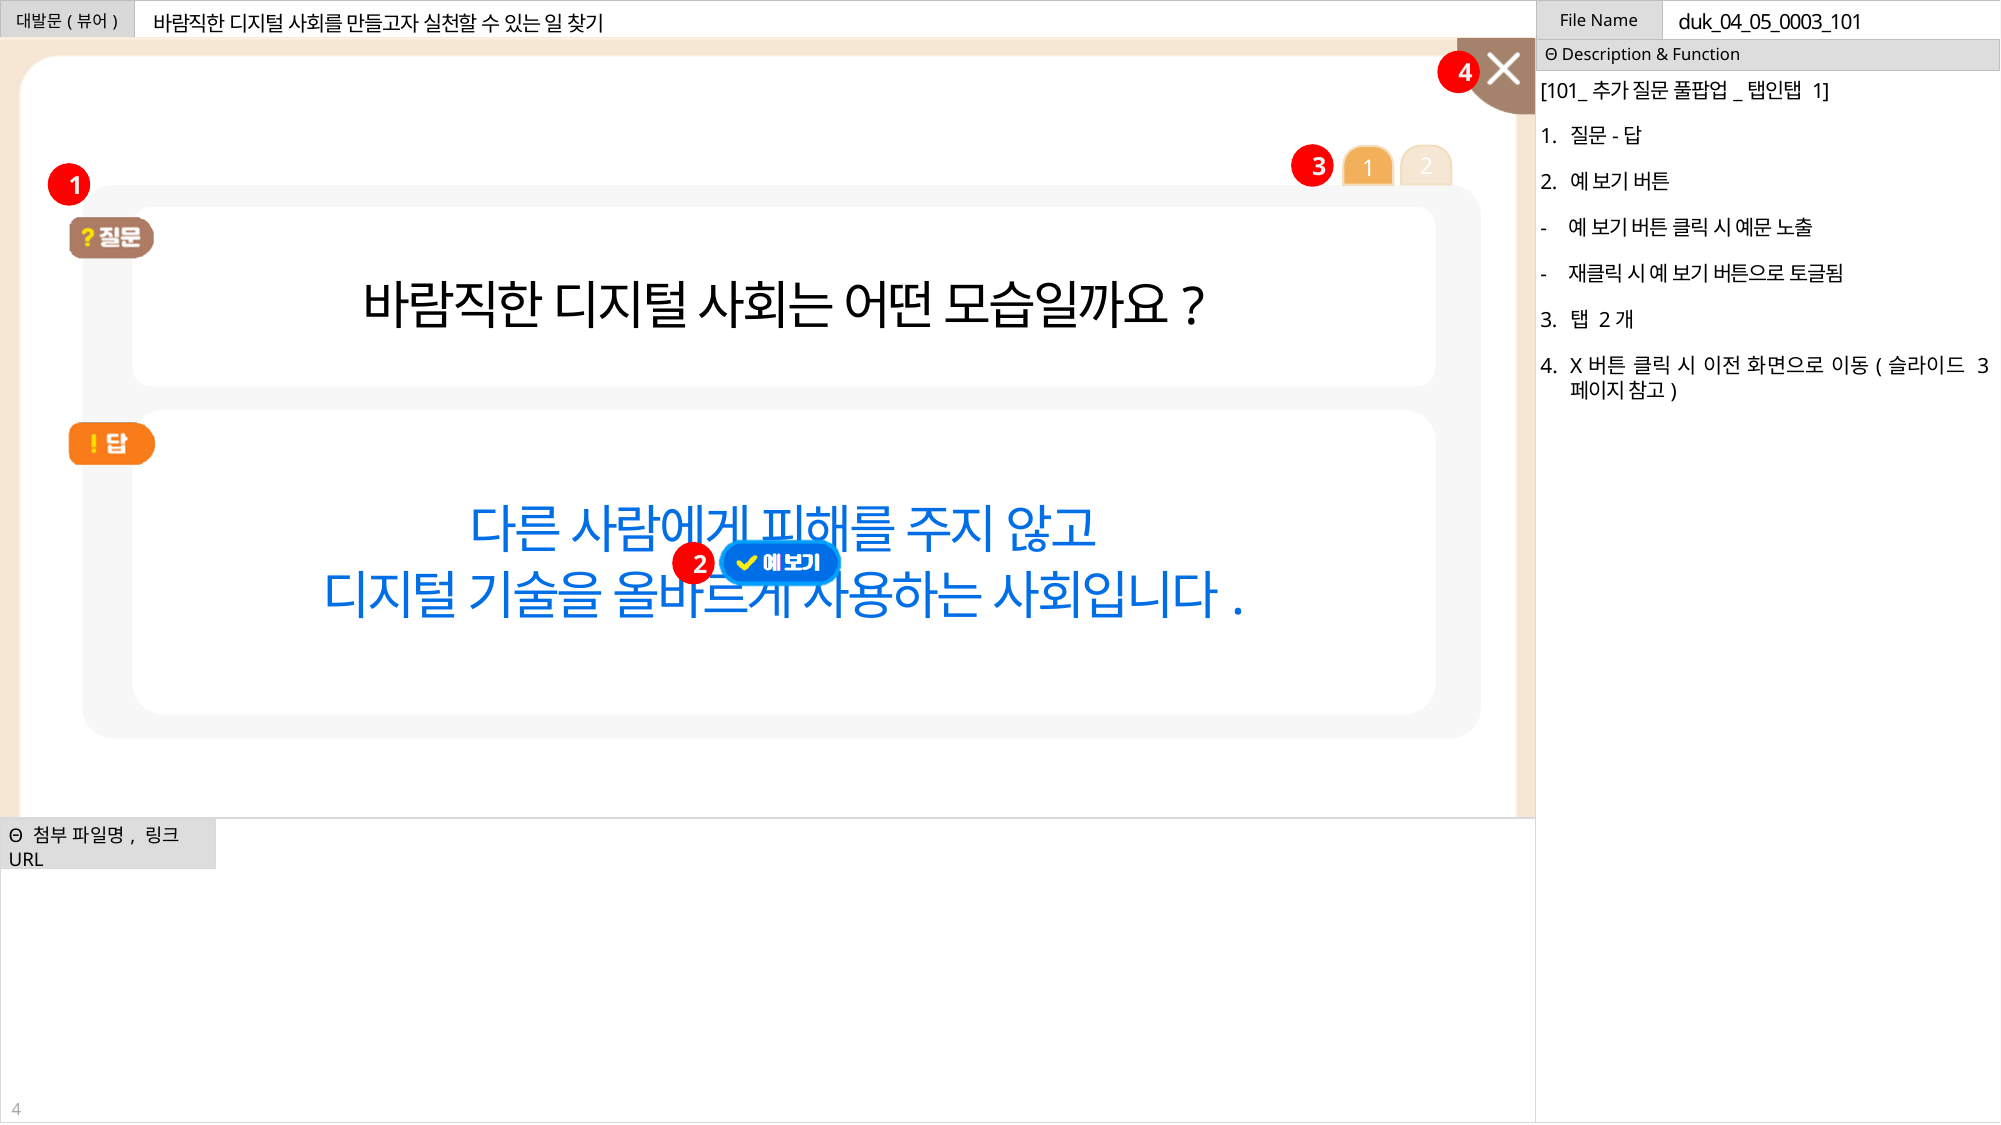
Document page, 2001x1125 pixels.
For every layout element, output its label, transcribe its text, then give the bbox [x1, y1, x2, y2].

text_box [54, 144, 1480, 738]
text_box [0, 38, 1535, 817]
list duk_04_05_0003_101 [1660, 0, 2000, 39]
list 바람직한 디지털 사회를 만들고자 실천할 수 있는 일 찾기 [135, 0, 1535, 38]
list [101_추가 질문 풀팝업_탭인탭 1] 질문-답 예 보기 버튼 예 보기 버튼 클릭 시 예문 노출 재클릭 시 예 보기 버튼으로 토글됨 탭 2개 X버튼 클릭 시 이전 화면으로 이동(슬라이드 3페이지 참고) [1535, 71, 2000, 669]
picture [712, 537, 851, 588]
